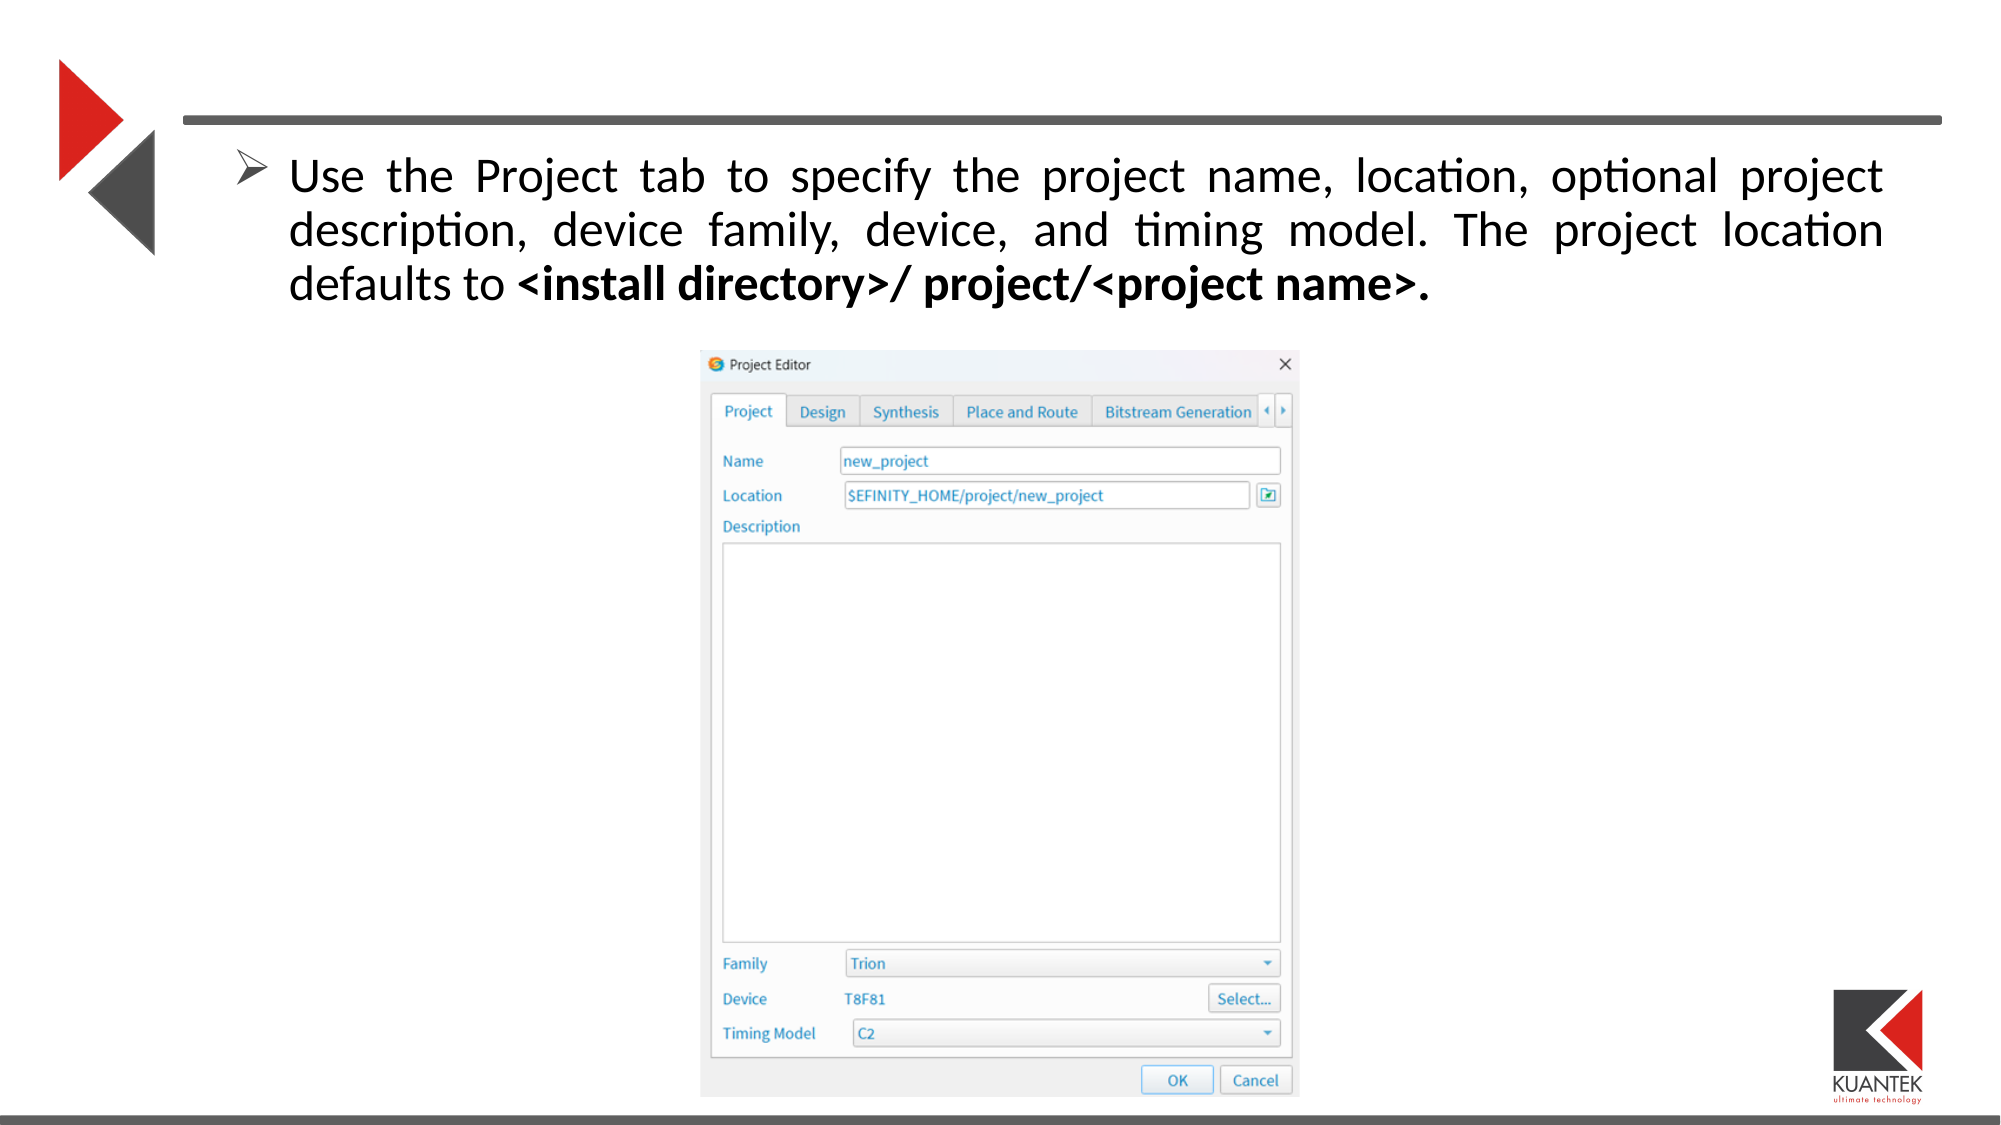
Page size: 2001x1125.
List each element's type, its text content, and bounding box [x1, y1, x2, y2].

picture [59, 59, 124, 181]
picture [700, 350, 1300, 1097]
subtitle Use the Project tab to specify the project name, location, optional project description, device family, device, and timing model. The project location defaults to <install directory>/ project/<project name>. [180, 141, 1900, 1009]
picture [1833, 989, 1923, 1105]
